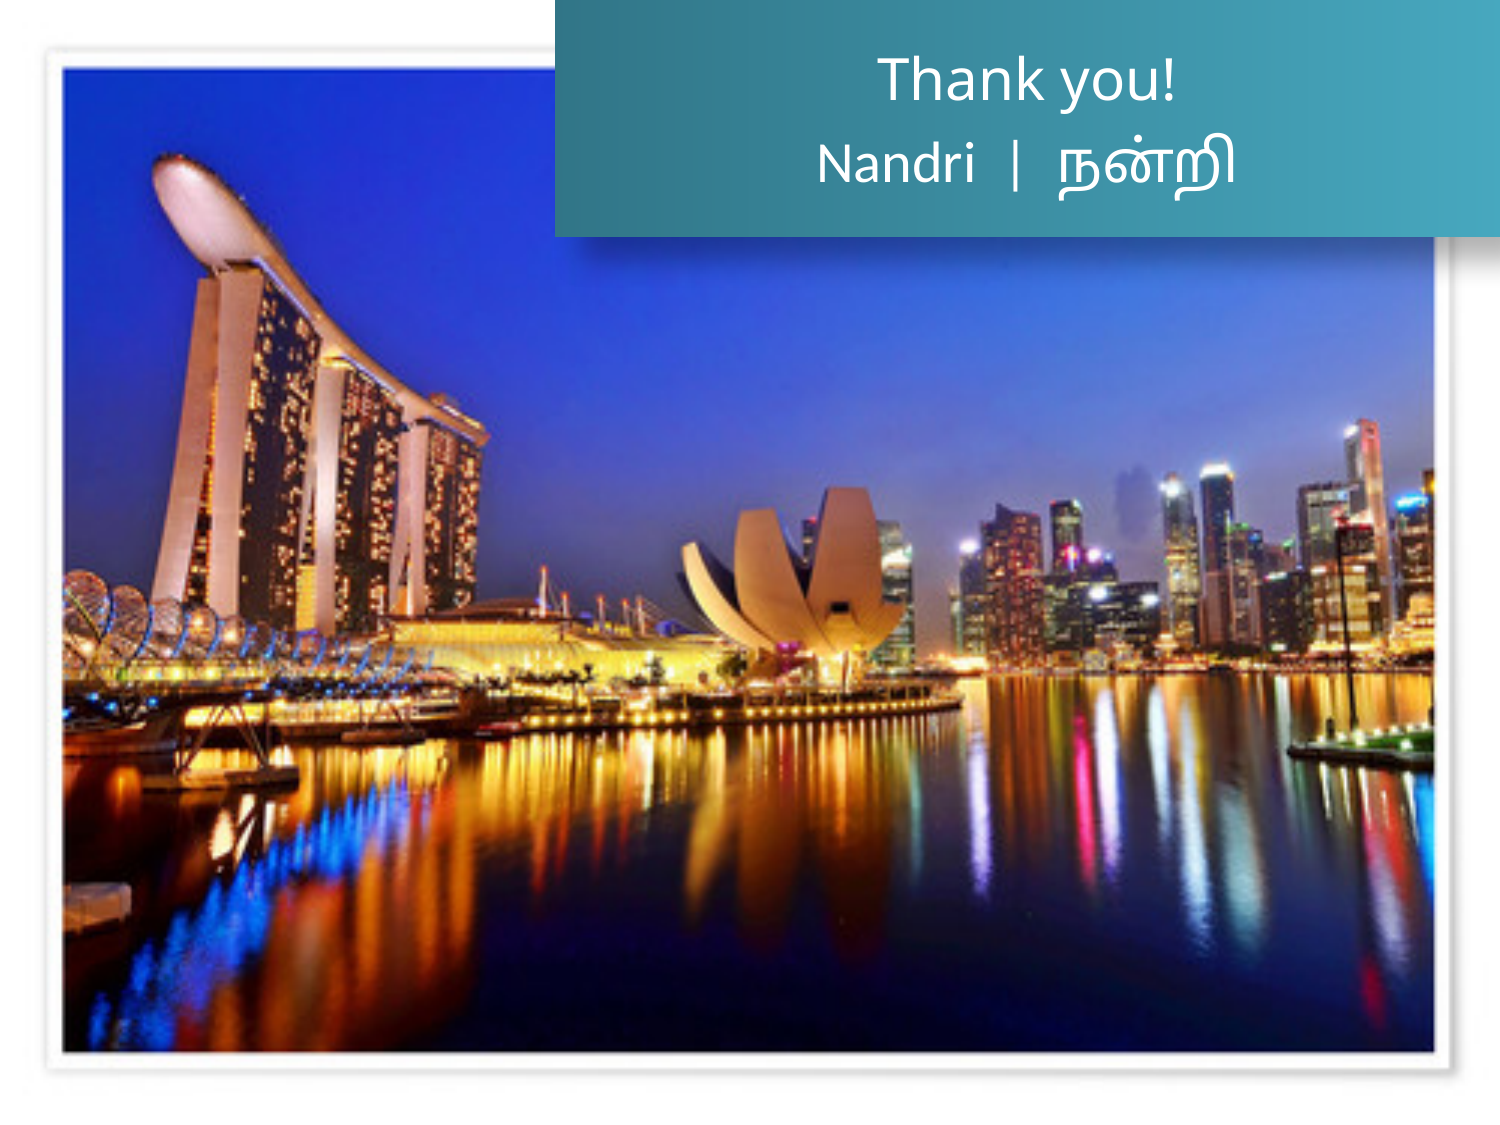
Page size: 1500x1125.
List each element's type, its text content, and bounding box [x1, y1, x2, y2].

picture [0, 0, 1500, 1125]
text_box Thank you! Nandri | நன்றி [554, 0, 1500, 237]
